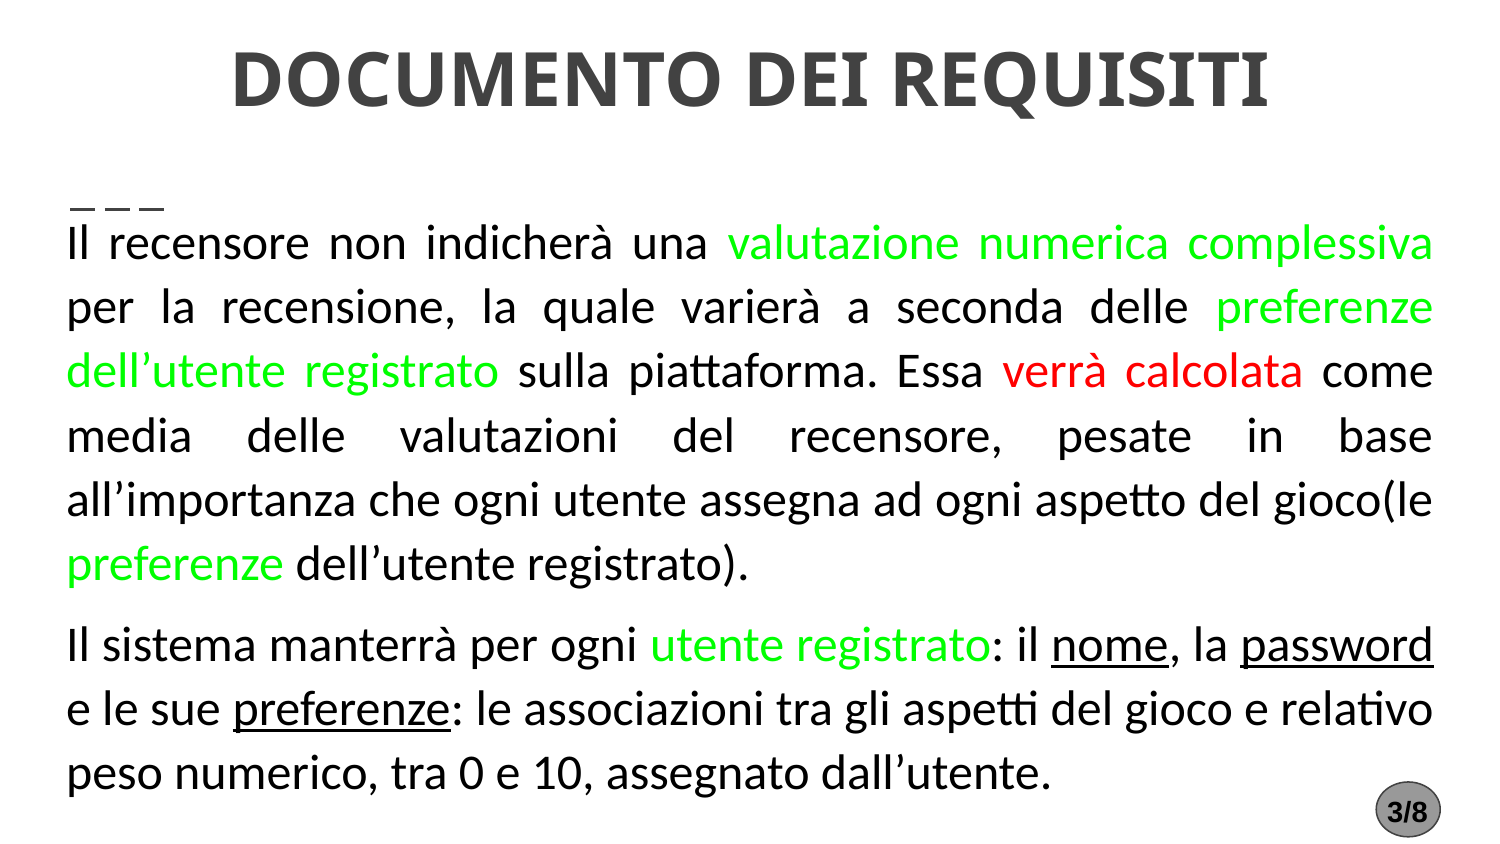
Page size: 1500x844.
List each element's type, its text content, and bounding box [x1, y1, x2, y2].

title DOCUMENTO DEI REQUISITI [0, 42, 1500, 137]
list Il recensore non indicherà una valutazione numerica complessiva per la recensione, la quale varierà a seconda delle preferenze dell’utente registrato sulla piattaforma. Essa verrà calcolata come media delle valutazioni del recensore, pesate in base all’importanza che ogni utente assegna ad ogni aspetto del gioco(le preferenze dell’utente registrato). Il sistema manterrà per ogni utente registrato: il nome, la password e le sue preferenze: le associazioni tra gli aspetti del gioco e relativo peso numerico, tra 0 e 10, assegnato dall’utente. [51, 190, 1449, 816]
text_box 3/8 [1372, 778, 1445, 841]
